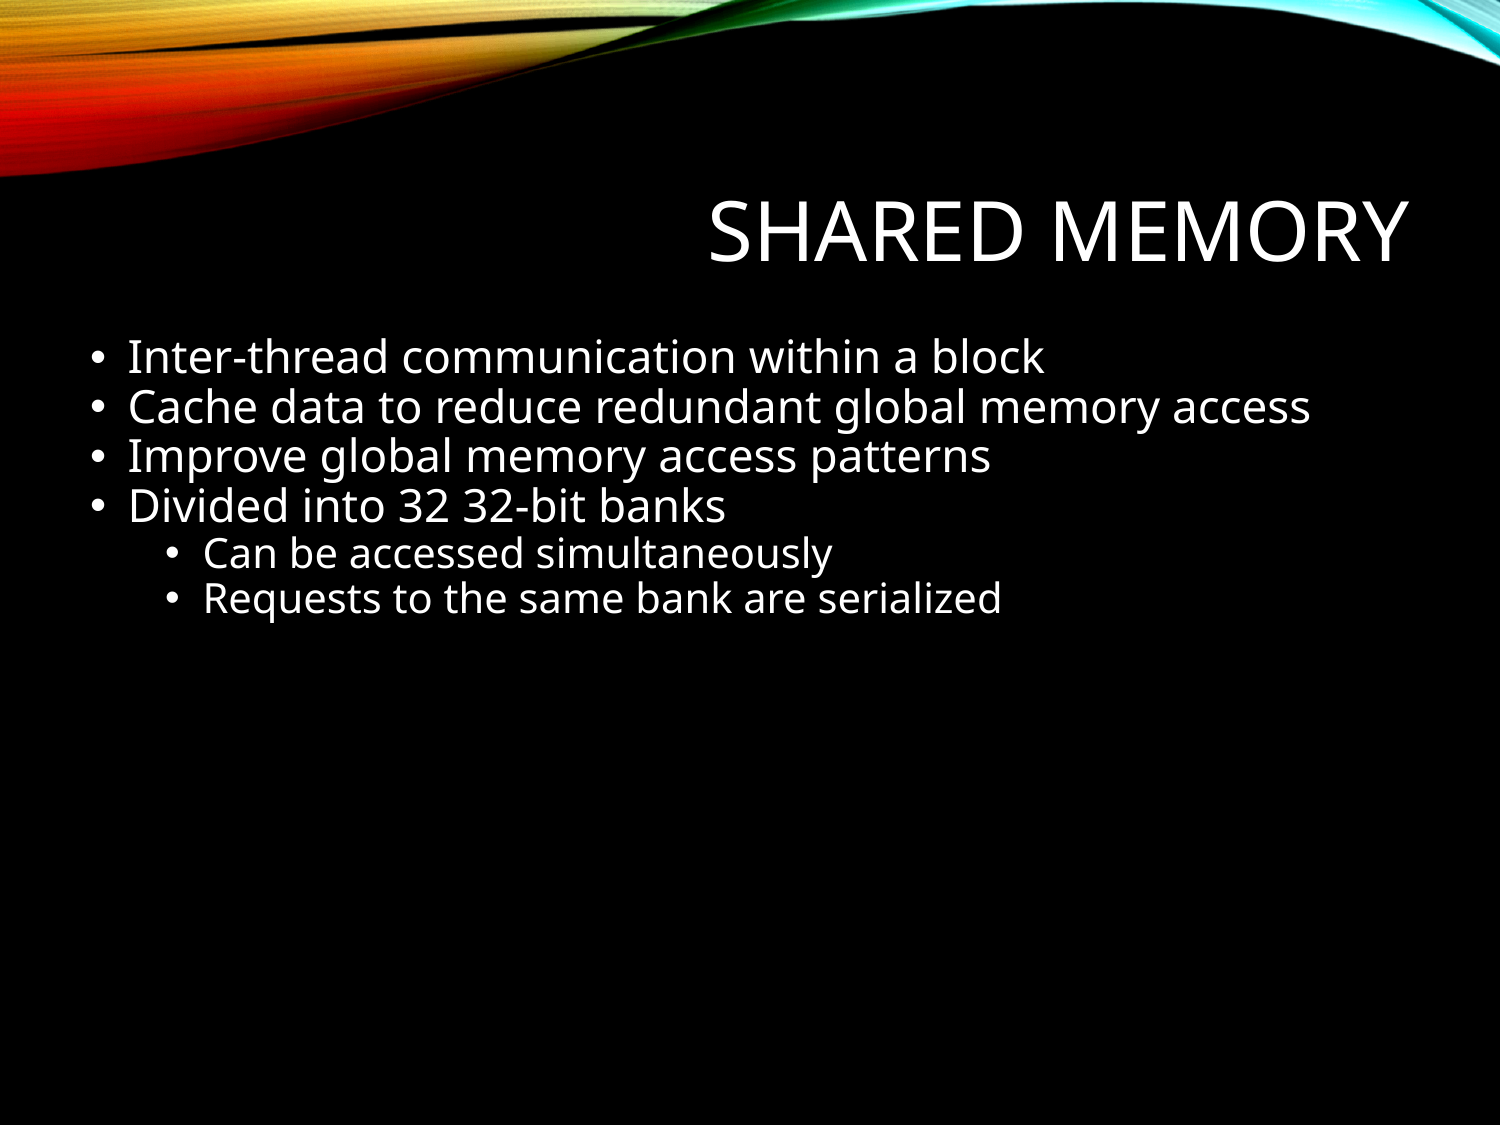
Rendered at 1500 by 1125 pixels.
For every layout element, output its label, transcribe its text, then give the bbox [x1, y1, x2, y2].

picture [0, 0, 1500, 178]
title Shared Memory [75, 45, 1425, 295]
list Inter-thread communication within a block Cache data to reduce redundant global memory access Improve global memory access patterns Divided into 32 32-bit banks Can be accessed simultaneously Requests to the same bank are serialized [75, 319, 1425, 1078]
